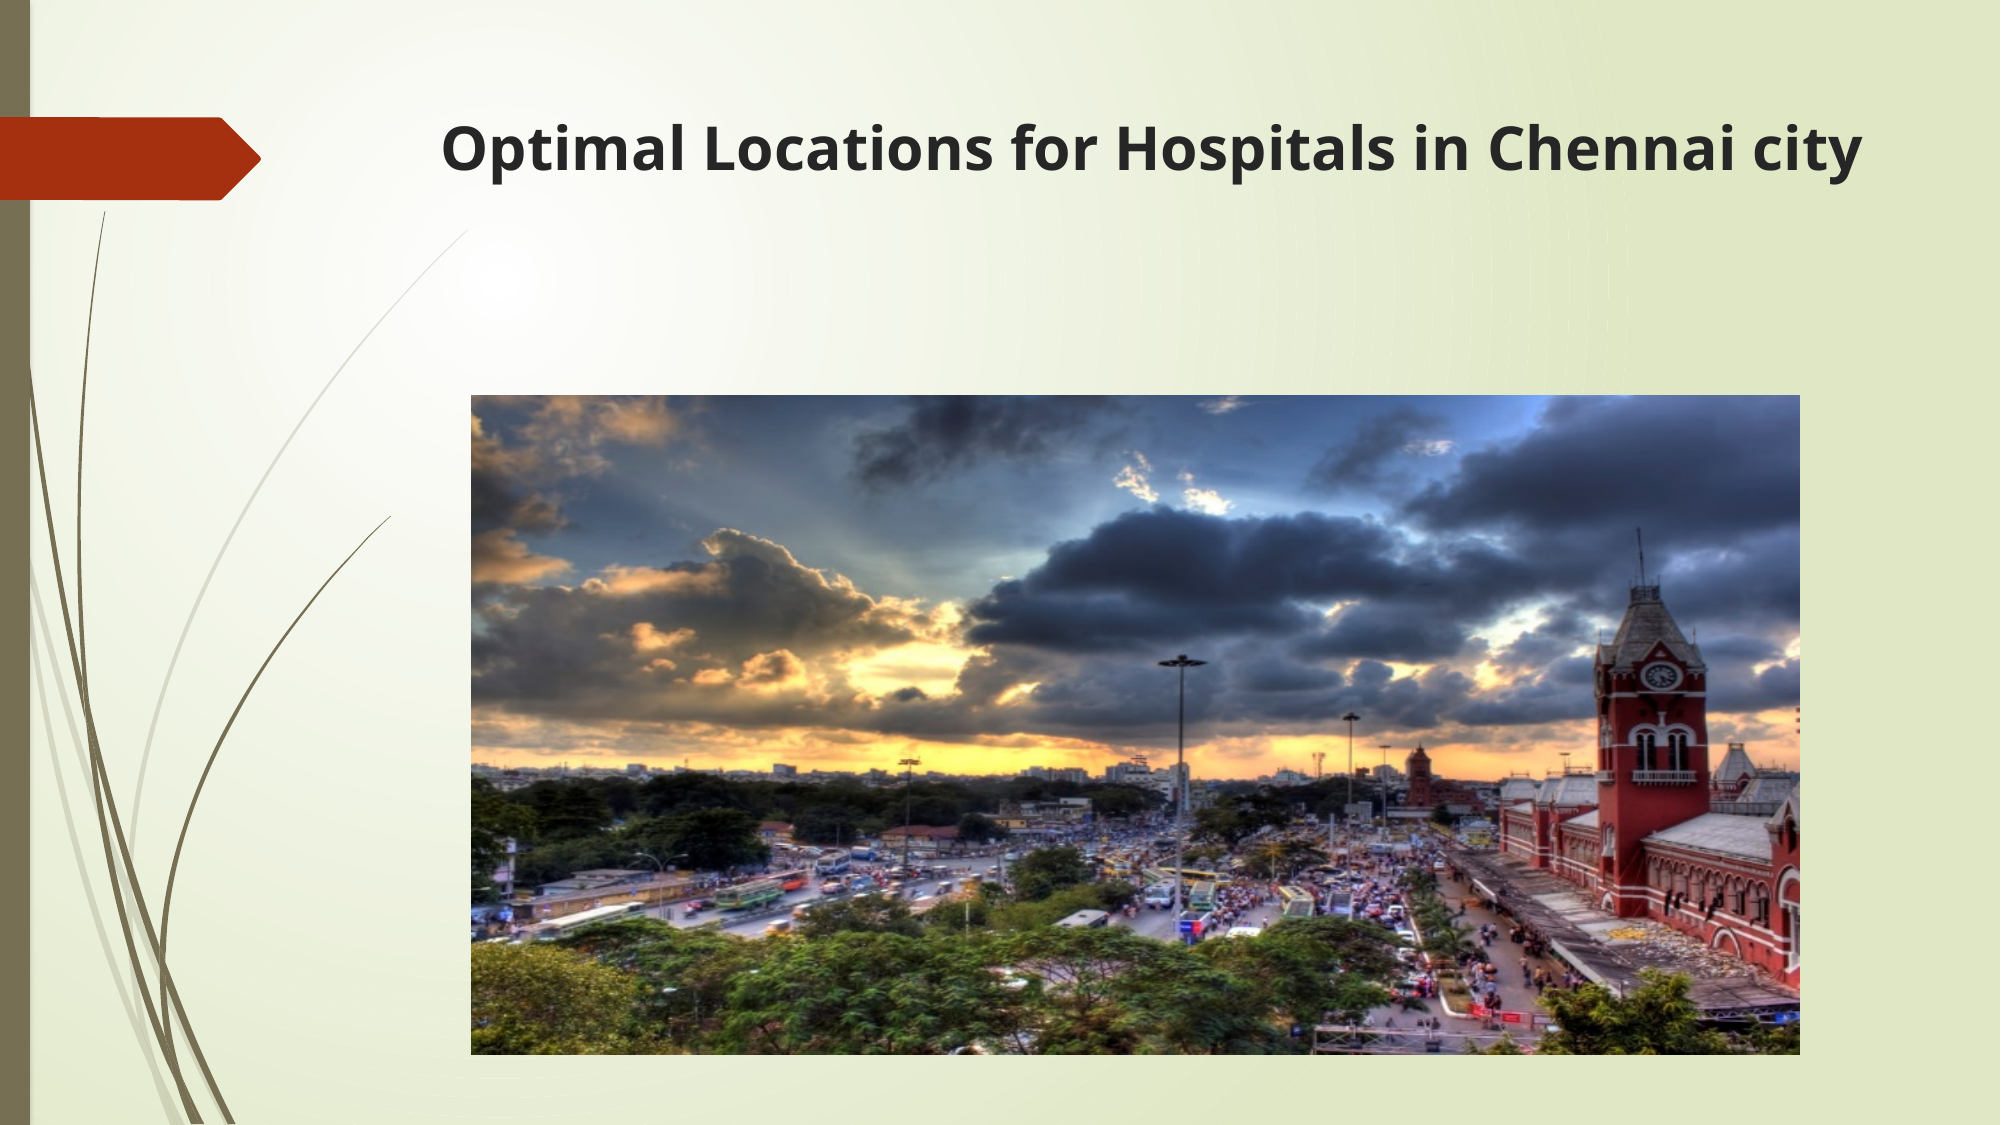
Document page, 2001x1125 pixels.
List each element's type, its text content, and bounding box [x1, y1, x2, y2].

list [470, 395, 1801, 1055]
title Optimal Locations for Hospitals in Chennai city [425, 102, 1888, 313]
